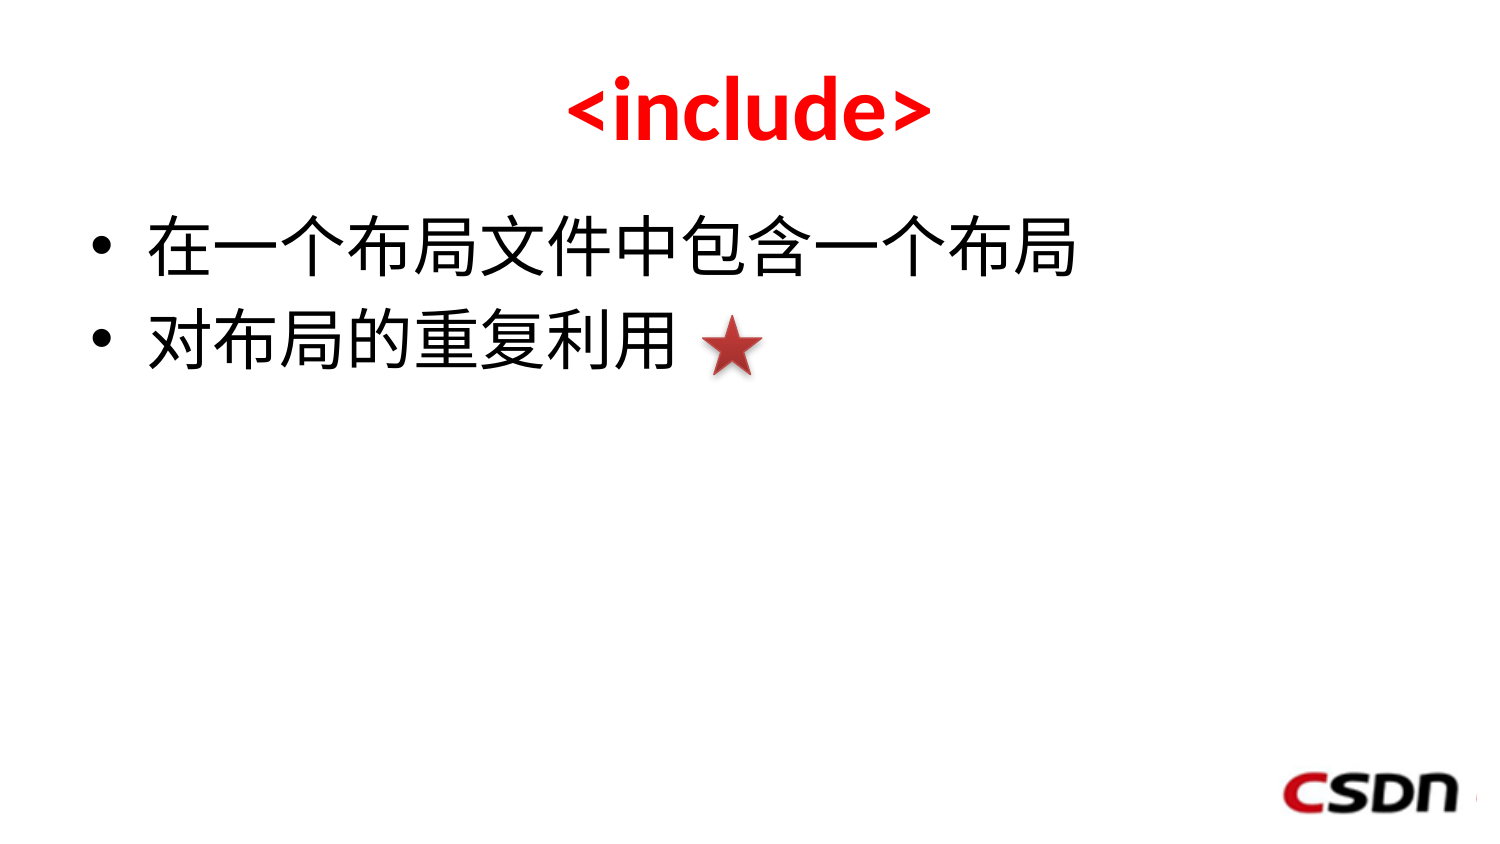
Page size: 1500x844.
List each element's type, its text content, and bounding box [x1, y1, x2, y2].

text_box [701, 314, 763, 376]
picture [1257, 740, 1477, 824]
list 在一个布局文件中包含一个布局 对布局的重复利用 [75, 196, 1425, 754]
title <include> [75, 33, 1425, 175]
